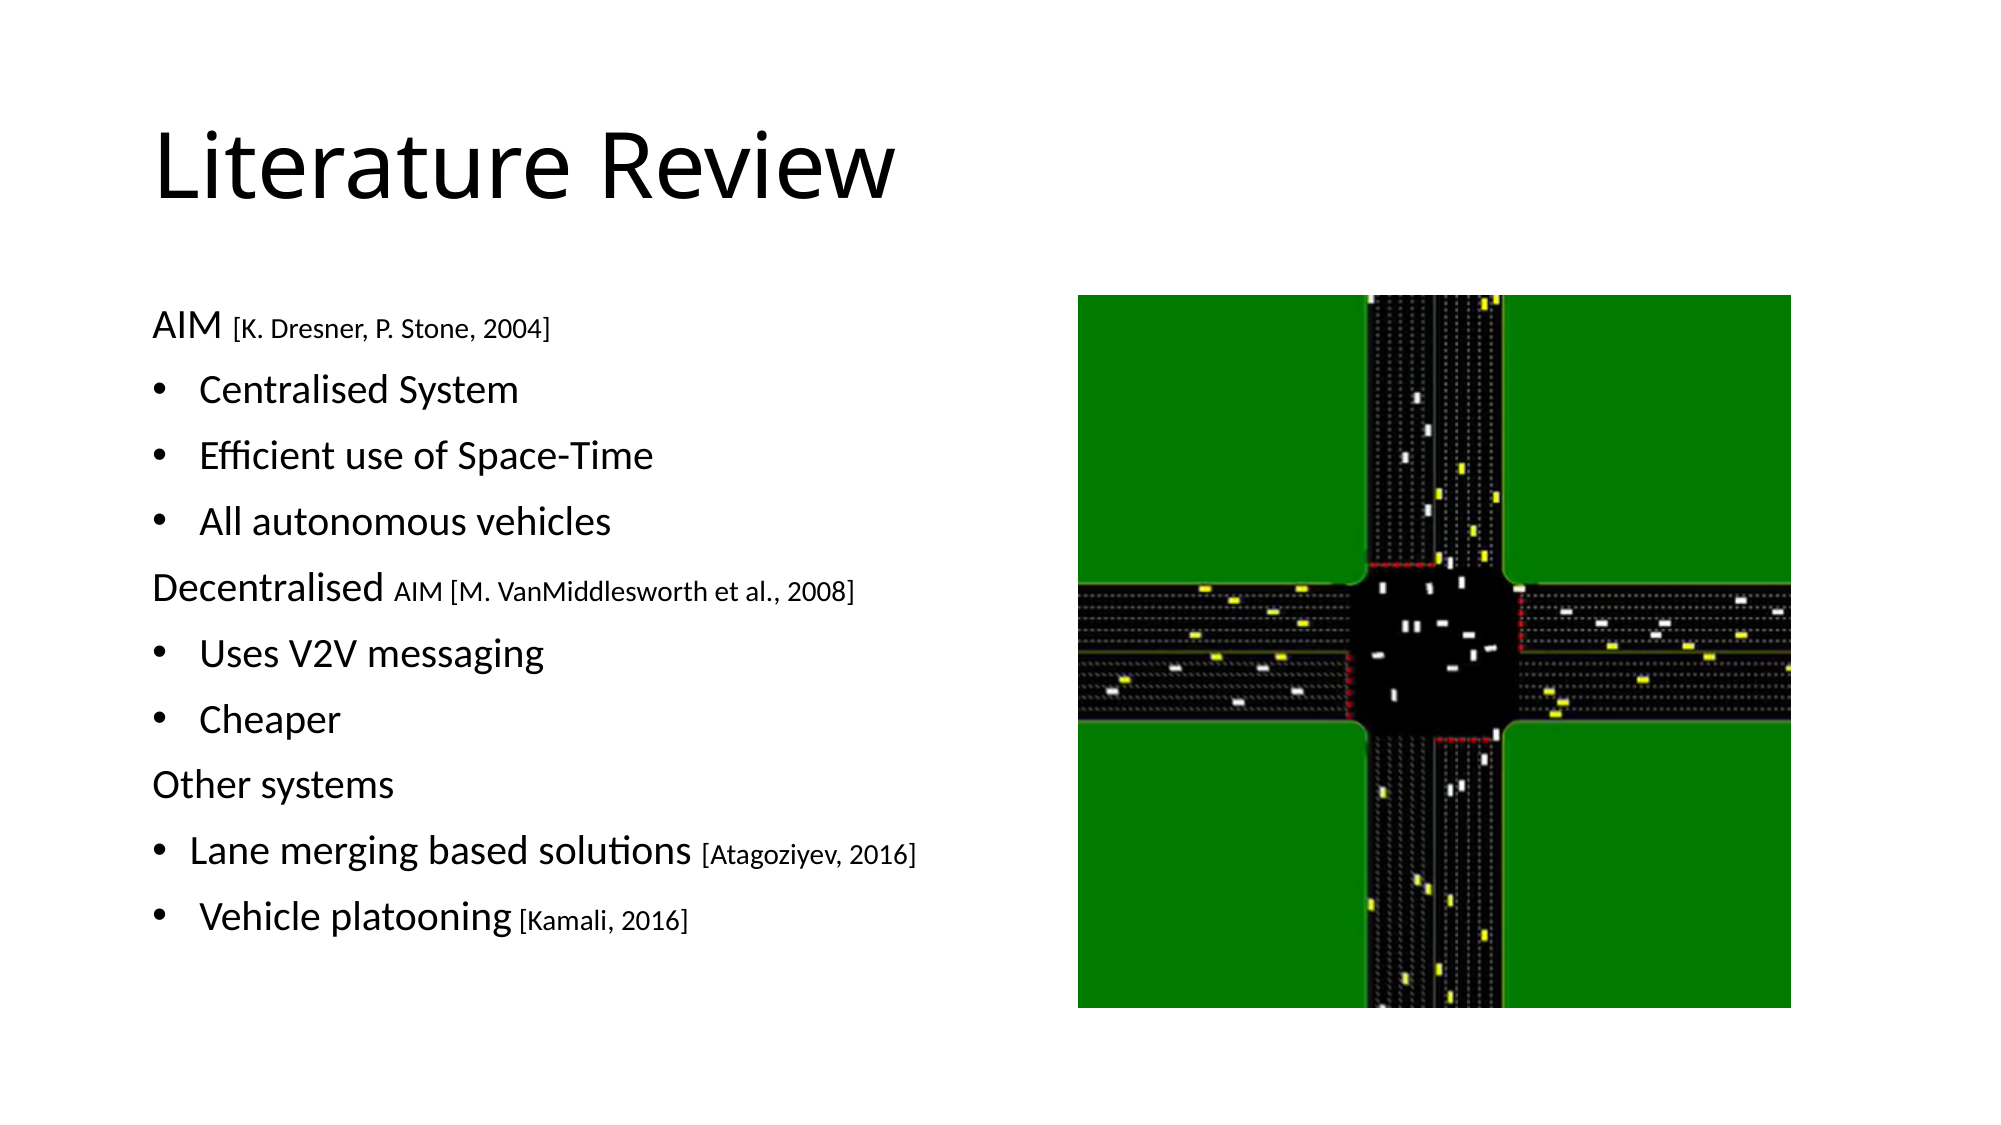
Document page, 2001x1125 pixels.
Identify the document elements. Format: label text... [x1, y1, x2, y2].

title Literature Review [137, 59, 1863, 278]
list AIM [K. Dresner, P. Stone, 2004] Centralised System Efficient use of Space-Time All autonomous vehicles Decentralised AIM [M. VanMiddlesworth et al., 2008] Uses V2V messaging Cheaper Other systems Lane merging based solutions [Atagoziyev, 2016] Vehicle platooning [Kamali, 2016] [137, 294, 988, 1009]
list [1077, 294, 1791, 1009]
